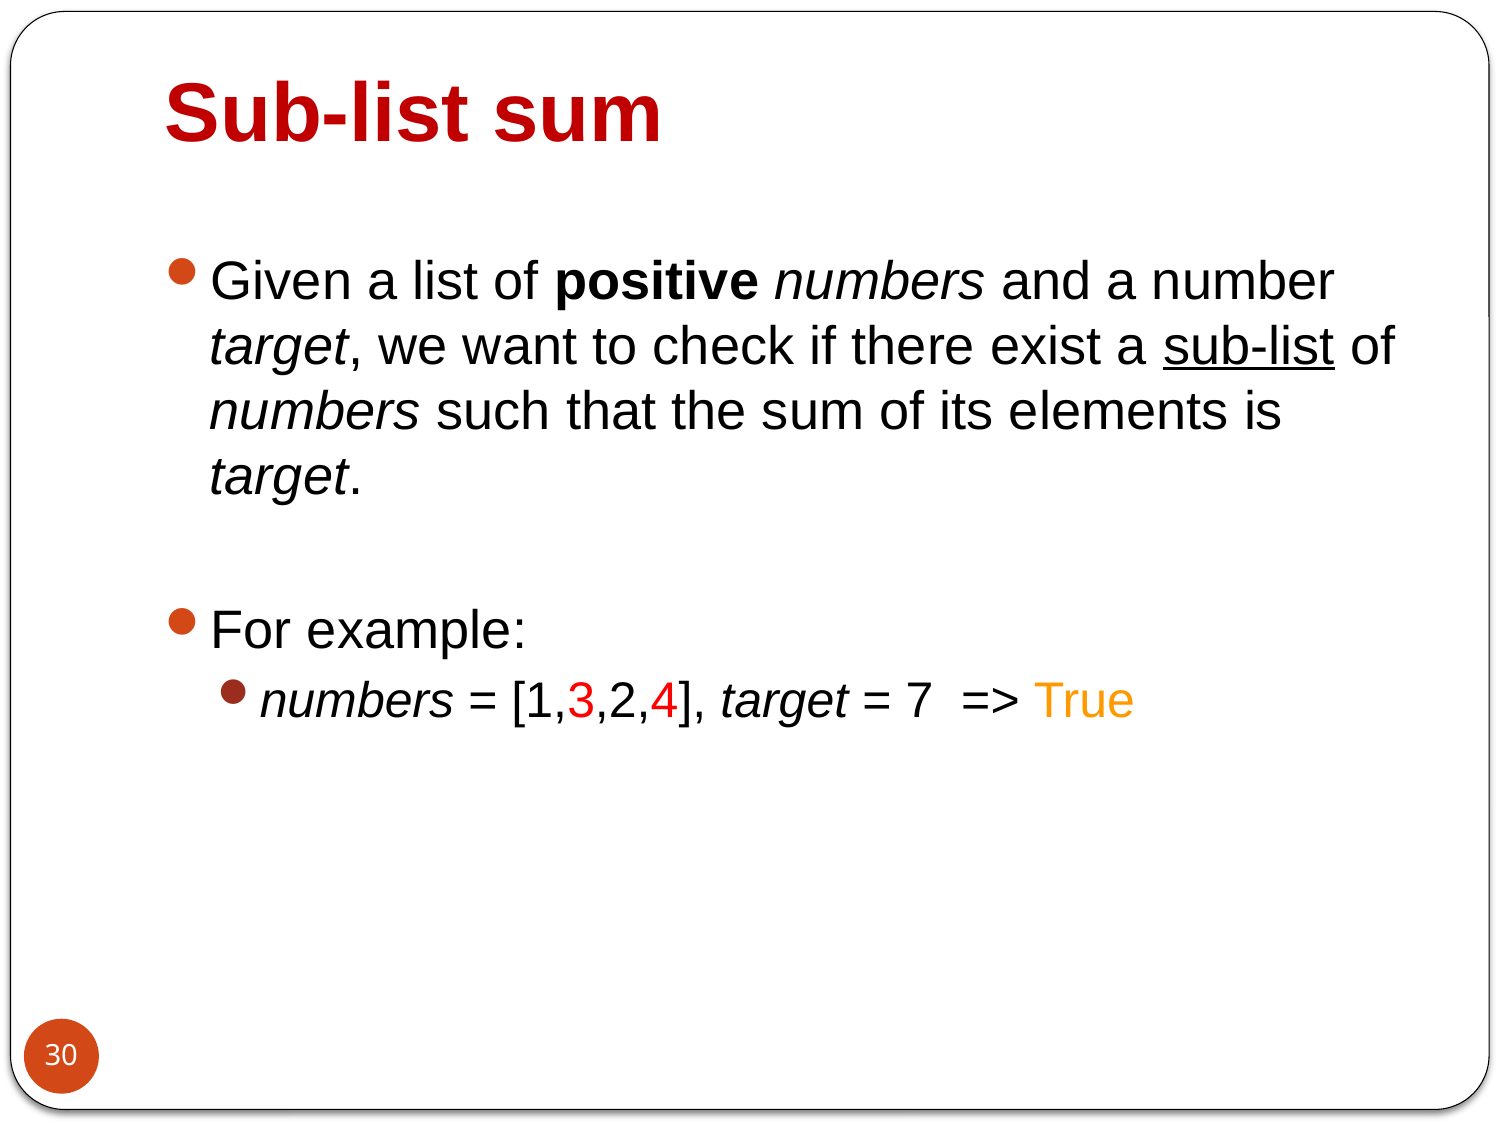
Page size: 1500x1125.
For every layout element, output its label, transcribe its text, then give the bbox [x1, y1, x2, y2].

list Given a list of positive numbers and a number target, we want to check if there exist a sub-list of numbers such that the sum of its elements is target. For example: numbers = [1,3,2,4], target = 7 => True [150, 237, 1425, 988]
slide_number 30 [23, 1018, 99, 1094]
title Sub-list sum [150, 45, 1425, 173]
